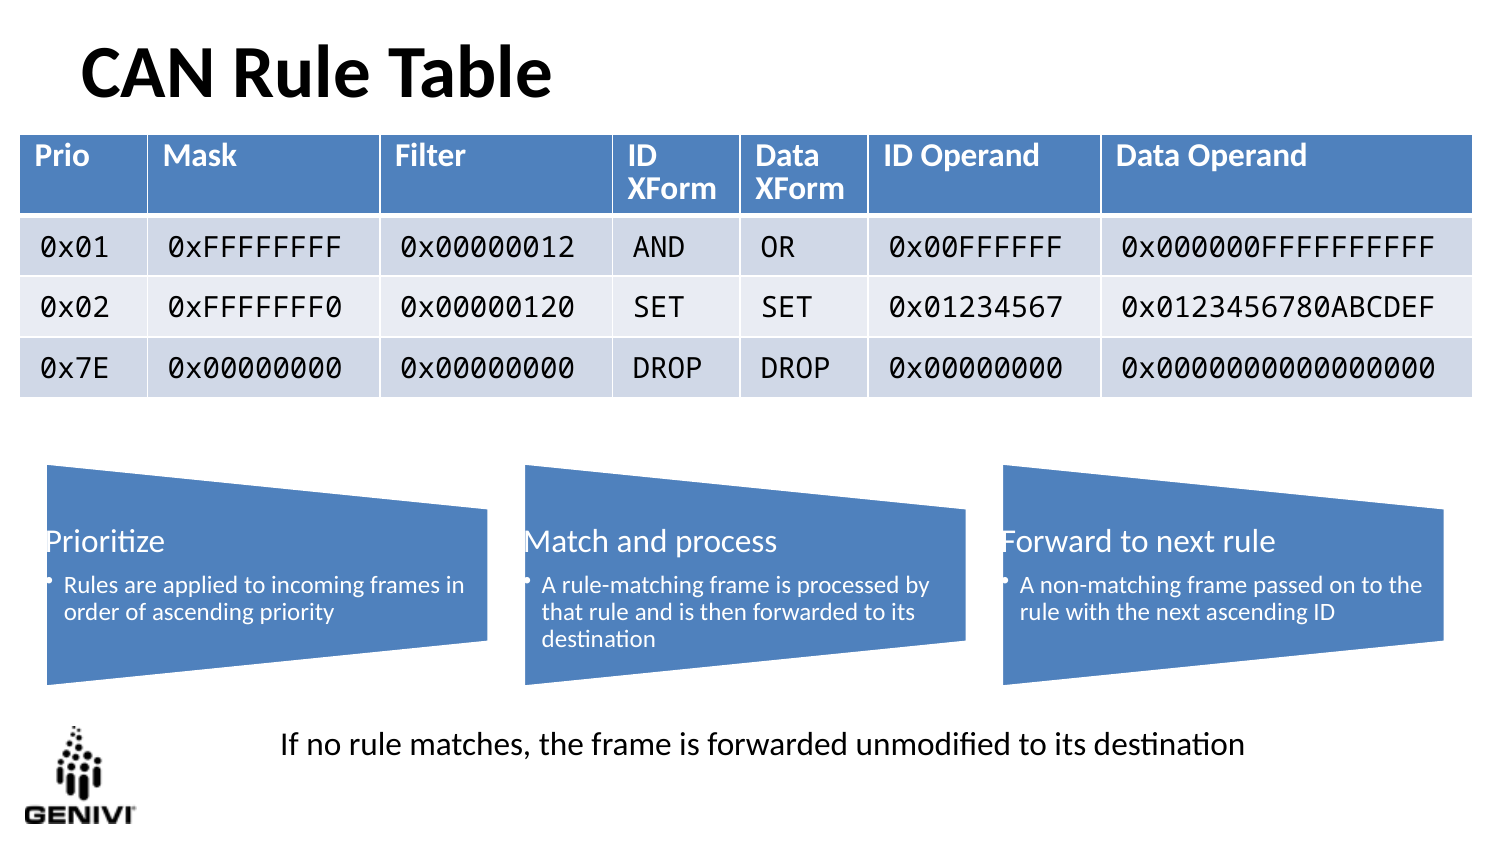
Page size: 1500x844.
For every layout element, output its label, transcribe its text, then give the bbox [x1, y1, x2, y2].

table_header ID XForm [613, 135, 739, 213]
table_cell SET [741, 277, 867, 336]
table_cell 0x01234567 [869, 277, 1100, 336]
table_cell 0x0123456780ABCDEF [1102, 277, 1472, 336]
table_cell AND [613, 218, 739, 275]
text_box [44, 462, 1446, 688]
table_cell 0x00000120 [381, 277, 612, 336]
table_header Data Operand [1102, 135, 1472, 213]
table_cell 0x0000000000000000 [1102, 338, 1472, 397]
table_cell 0x00FFFFFF [869, 218, 1100, 275]
table_cell 0x00000012 [381, 218, 612, 275]
text_box CAN Rule Table [81, 12, 869, 131]
table_cell 0x02 [20, 277, 147, 336]
table_cell 0x000000FFFFFFFFFF [1102, 218, 1472, 275]
table_cell 0xFFFFFFFF [148, 218, 379, 275]
picture [25, 726, 137, 824]
text_box If no rule matches, the frame is forwarded unmodified to its destination [212, 714, 1315, 770]
table_cell 0x7E [20, 338, 147, 397]
table_cell 0x00000000 [381, 338, 612, 397]
table_cell SET [613, 277, 739, 336]
table_cell 0x00000000 [869, 338, 1100, 397]
table_cell DROP [741, 338, 867, 397]
table_cell OR [741, 218, 867, 275]
table_header Filter [381, 135, 612, 213]
table_header ID Operand [869, 135, 1100, 213]
table_header Data XForm [741, 135, 867, 213]
table_cell 0x01 [20, 218, 147, 275]
table_cell 0x00000000 [148, 338, 379, 397]
table_header Prio [20, 135, 147, 213]
table_cell 0xFFFFFFF0 [148, 277, 379, 336]
table_cell DROP [613, 338, 739, 397]
table_header Mask [148, 135, 379, 213]
